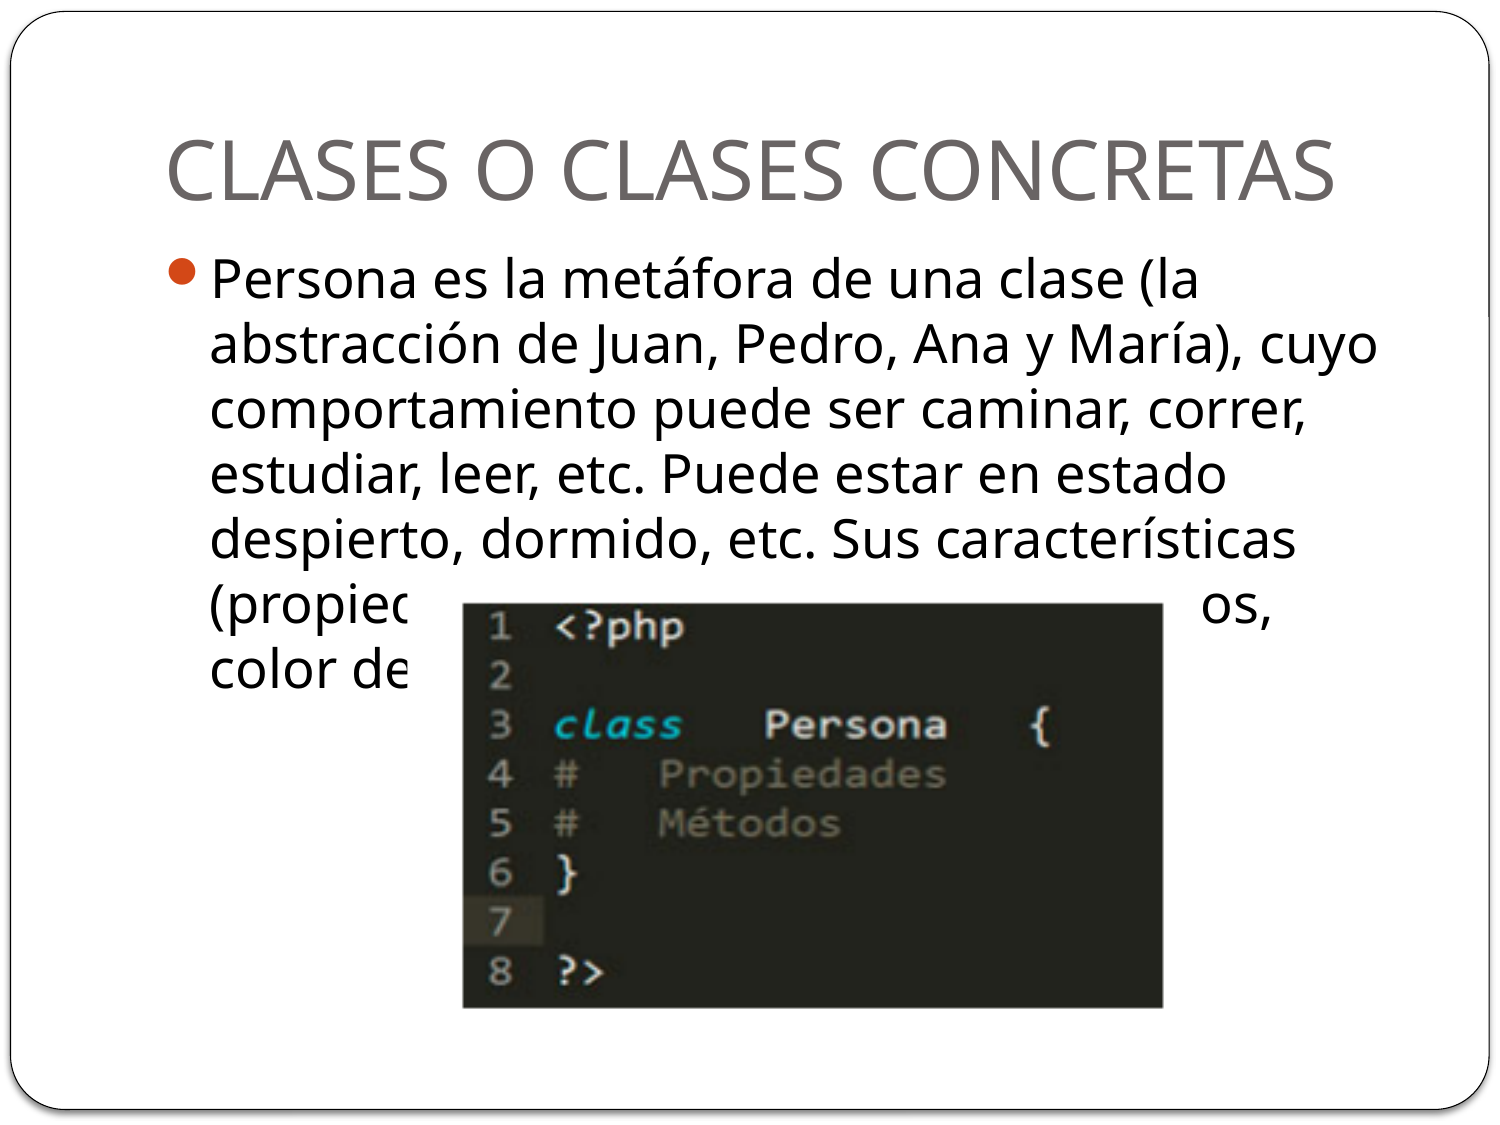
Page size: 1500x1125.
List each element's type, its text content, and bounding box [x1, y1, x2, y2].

title CLASES O CLASES CONCRETAS [150, 45, 1425, 233]
list Persona es la metáfora de una clase (la abstracción de Juan, Pedro, Ana y María), cuyo comportamiento puede ser caminar, correr, estudiar, leer, etc. Puede estar en estado despierto, dormido, etc. Sus características (propiedades) pueden ser el color de ojos, color de pelo, su estado civil, etc. [150, 237, 1425, 988]
picture [407, 574, 1200, 1056]
